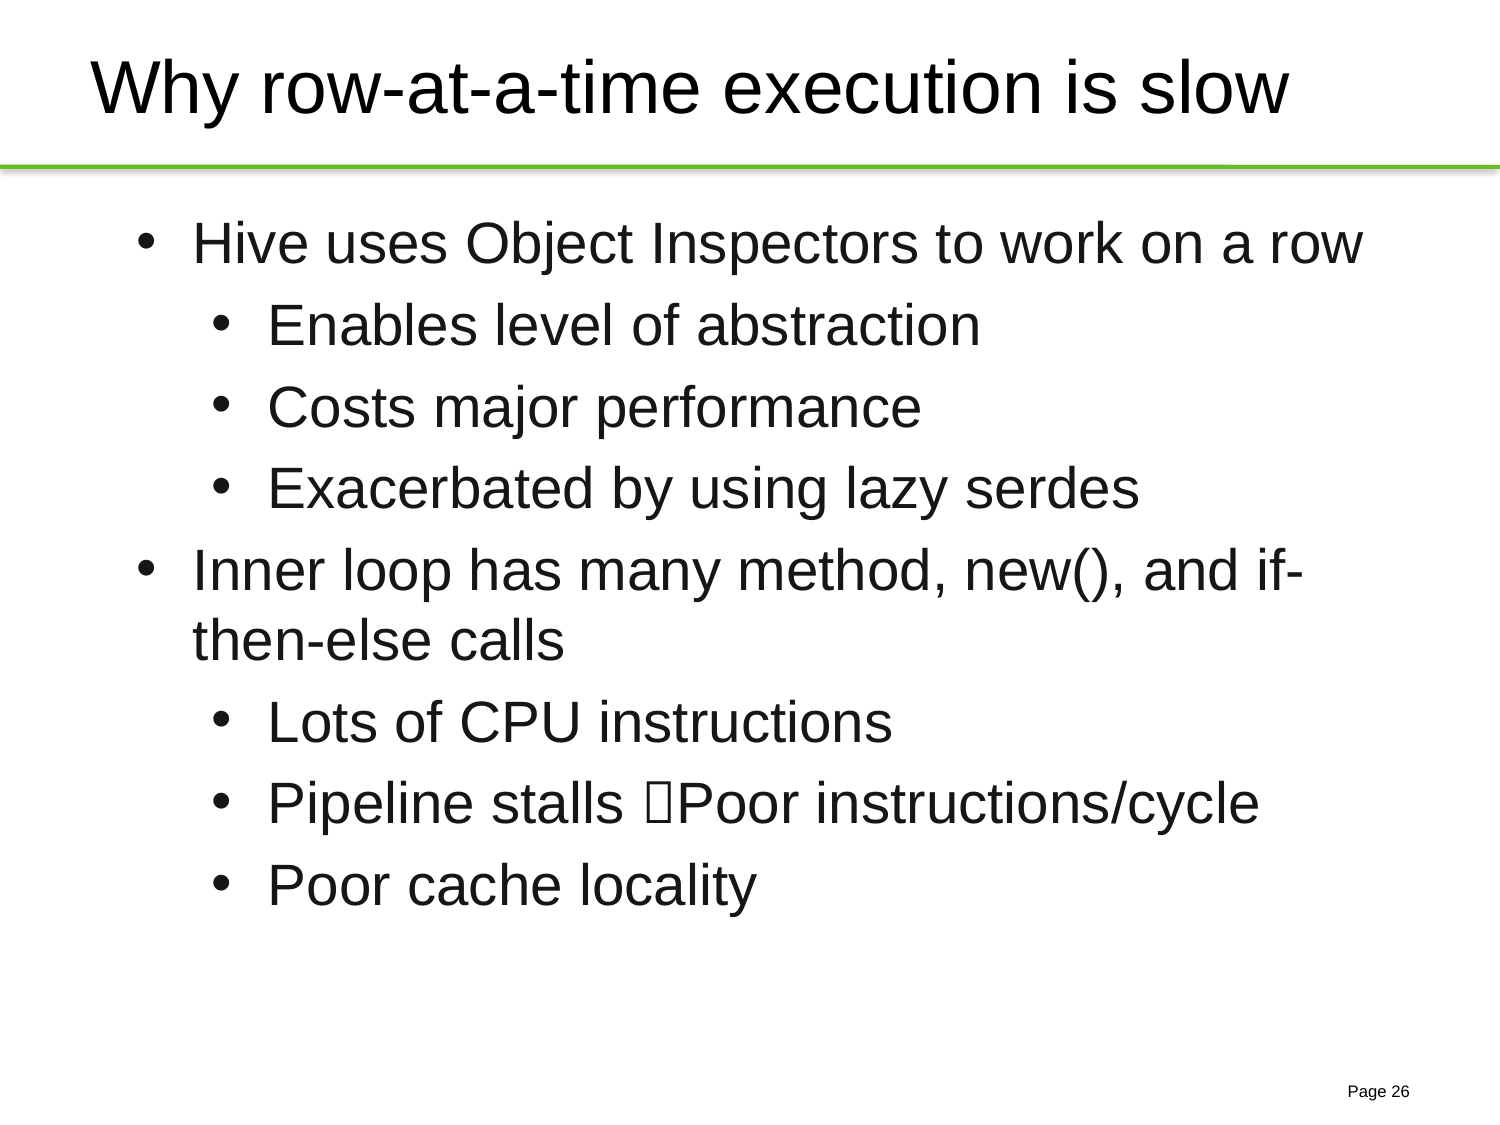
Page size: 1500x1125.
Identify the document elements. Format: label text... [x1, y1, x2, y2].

slide_number Page 26 [1074, 1060, 1425, 1121]
text_box Hive uses Object Inspectors to work on a row Enables level of abstraction Costs major performance Exacerbated by using lazy serdes Inner loop has many method, new(), and if-then-else calls Lots of CPU instructions Pipeline stalls Poor instructions/cycle Poor cache locality [121, 198, 1410, 925]
title Why row-at-a-time execution is slow [75, 0, 1425, 167]
